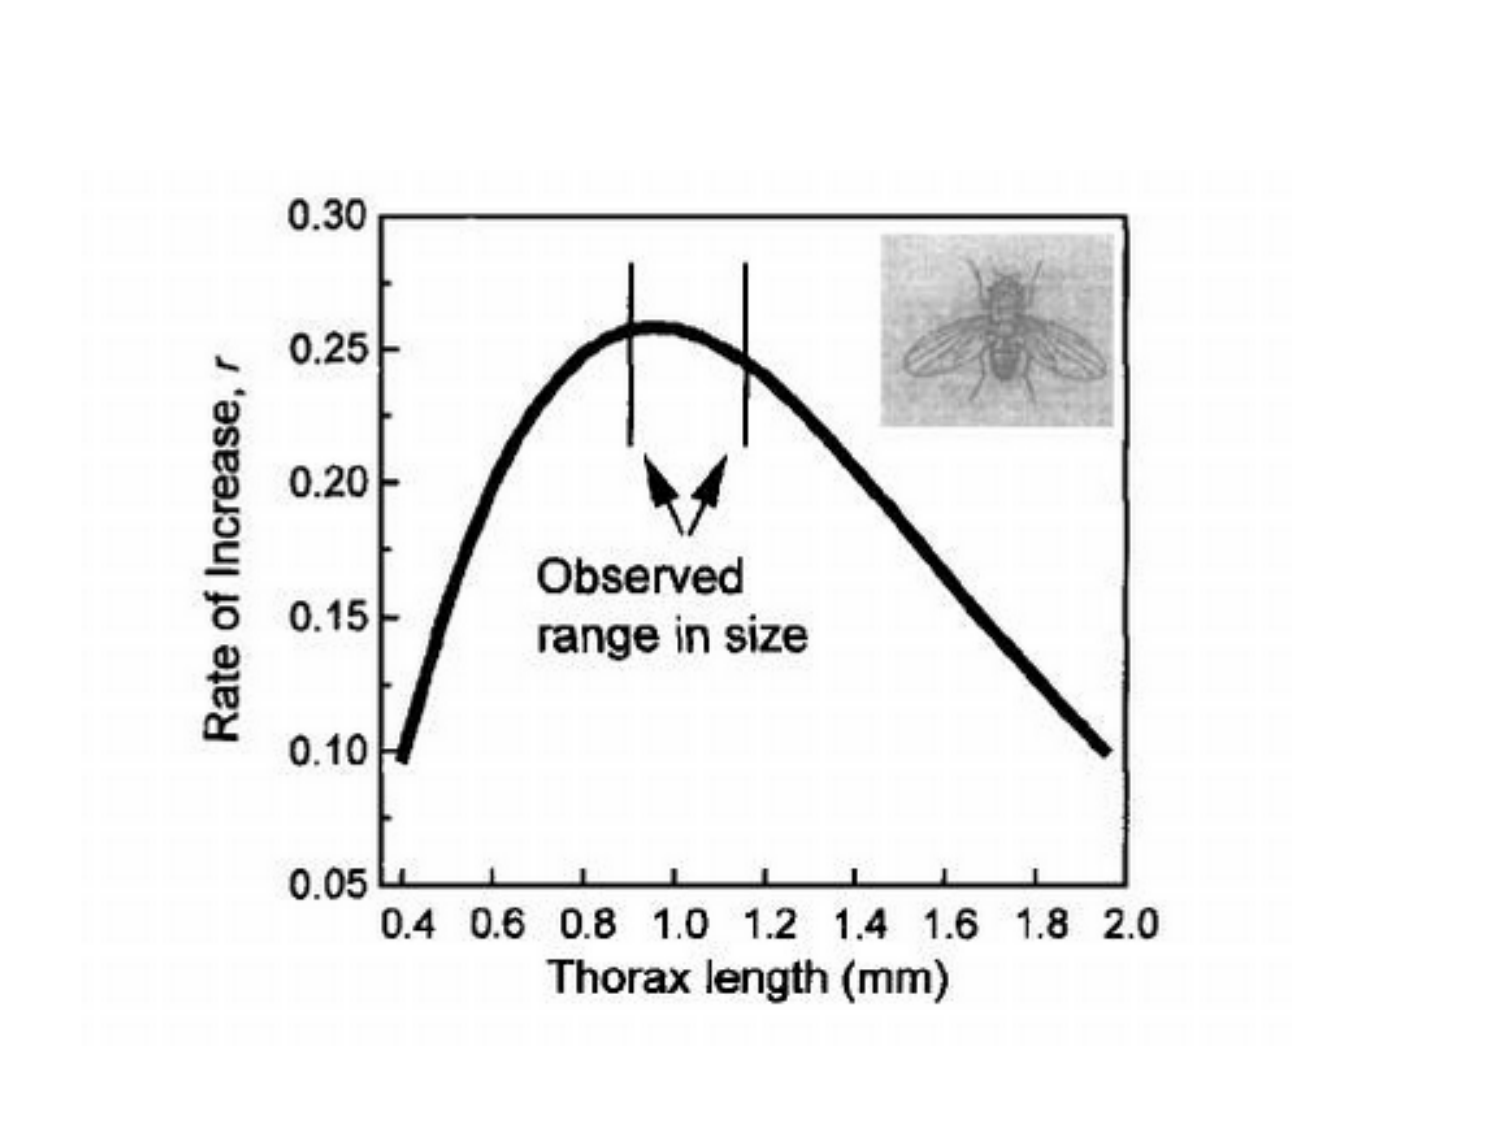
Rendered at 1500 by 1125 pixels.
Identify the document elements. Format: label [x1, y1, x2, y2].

picture [80, 169, 1292, 1046]
